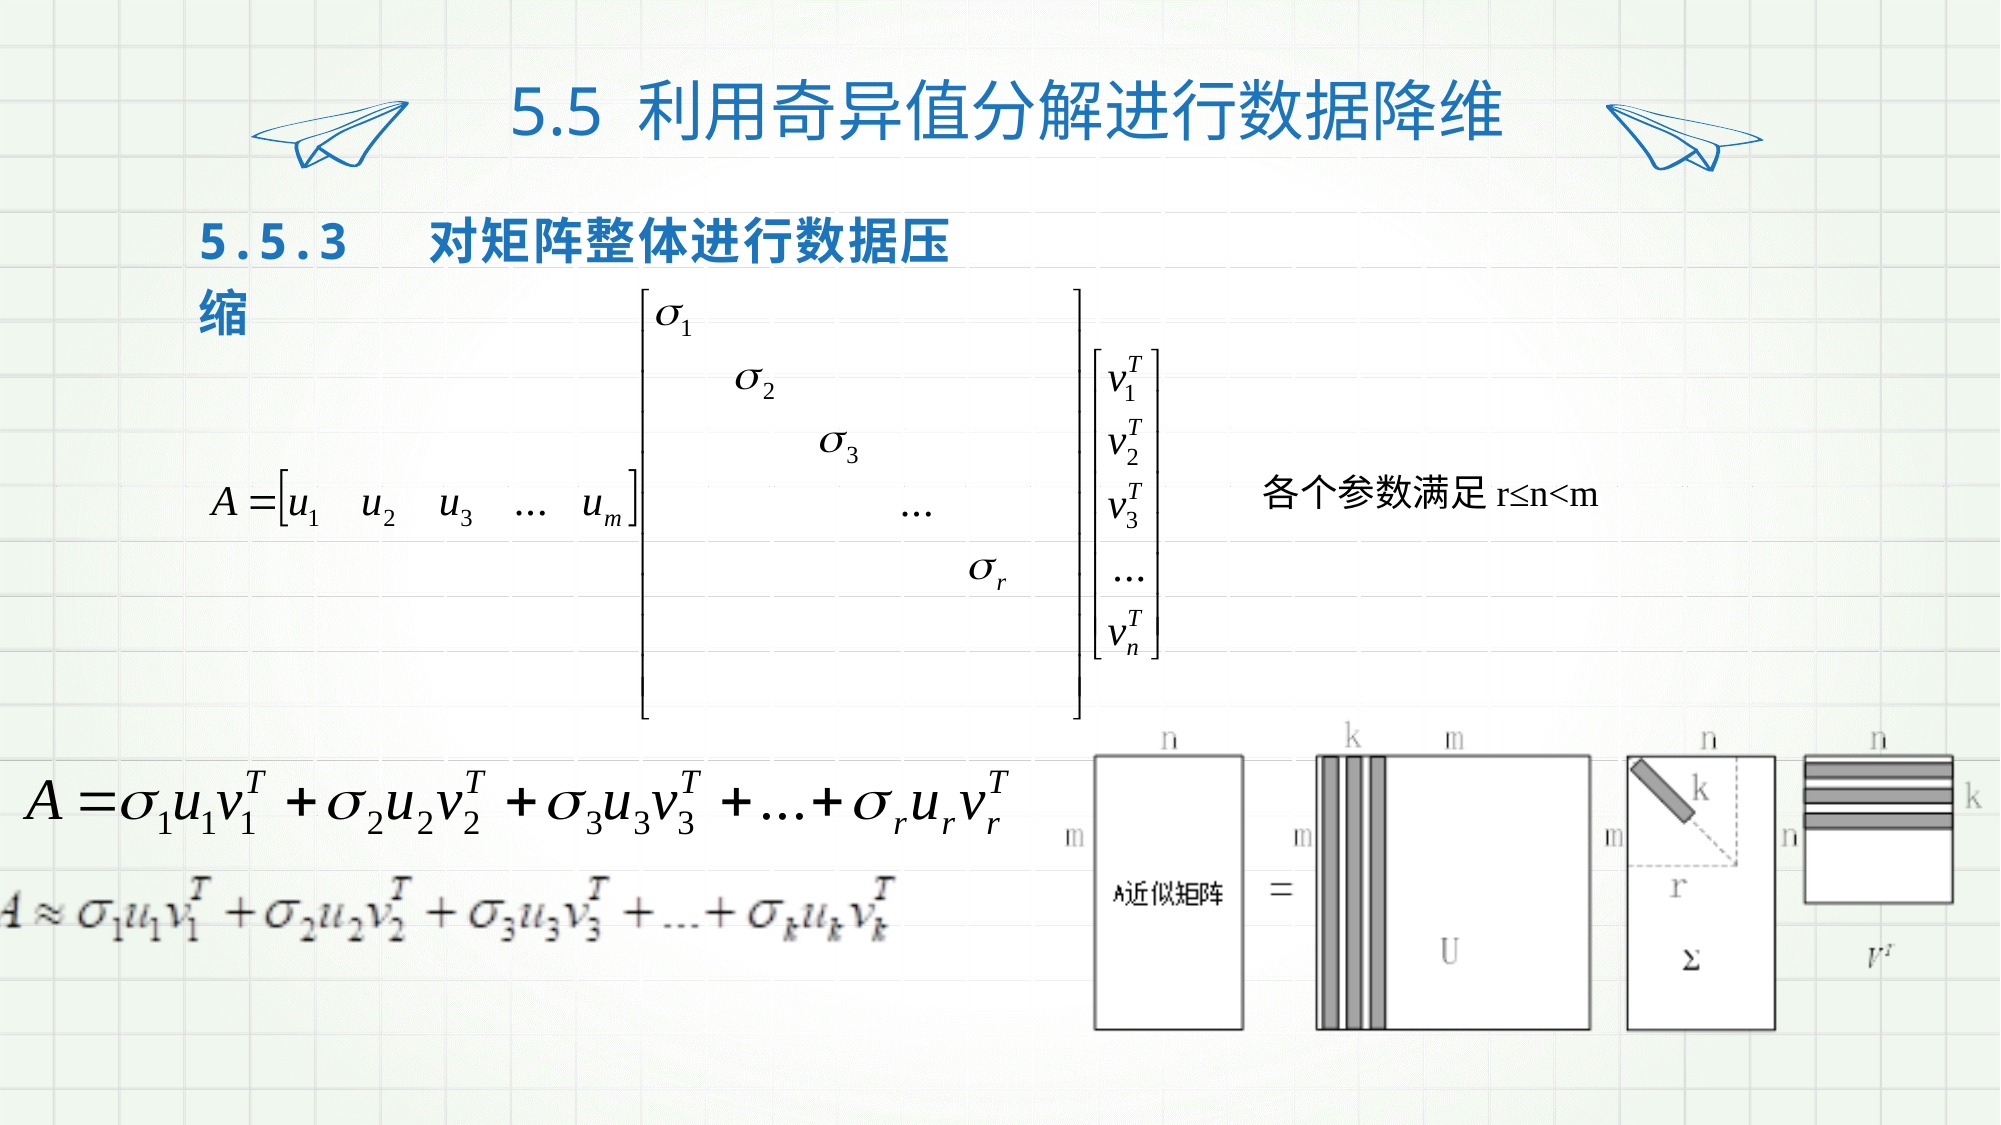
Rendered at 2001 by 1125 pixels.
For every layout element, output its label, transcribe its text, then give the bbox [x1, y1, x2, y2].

text_box [1175, 642, 2000, 649]
picture [0, 1, 2000, 1125]
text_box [250, 45, 1765, 172]
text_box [183, 190, 1856, 403]
text_box 各个参数满足r≤n<m [1248, 461, 1765, 522]
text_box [12, 755, 1021, 849]
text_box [201, 282, 1175, 727]
